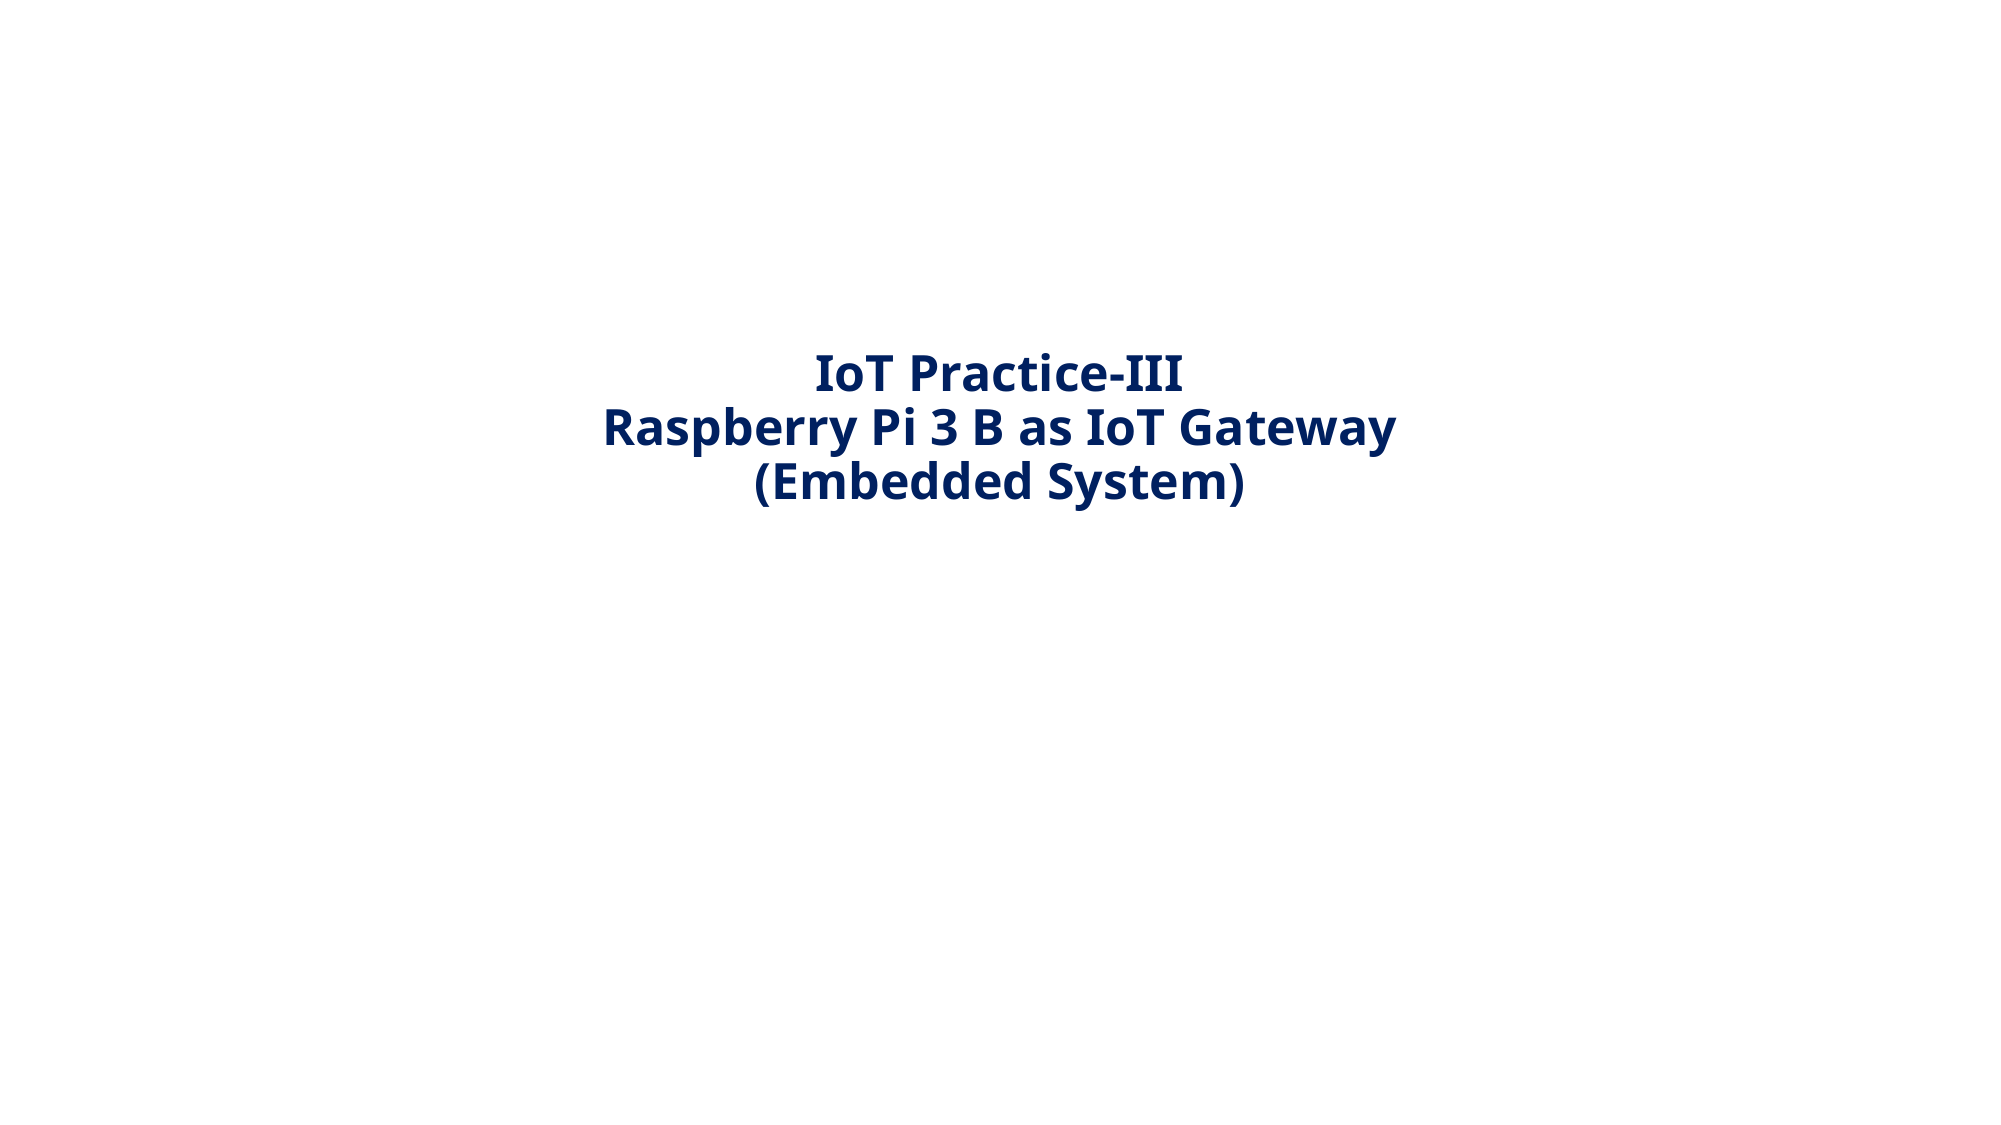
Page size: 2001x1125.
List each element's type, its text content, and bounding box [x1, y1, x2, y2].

title IoT Practice-III Raspberry Pi 3 B as IoT Gateway (Embedded System) [137, 402, 1863, 516]
